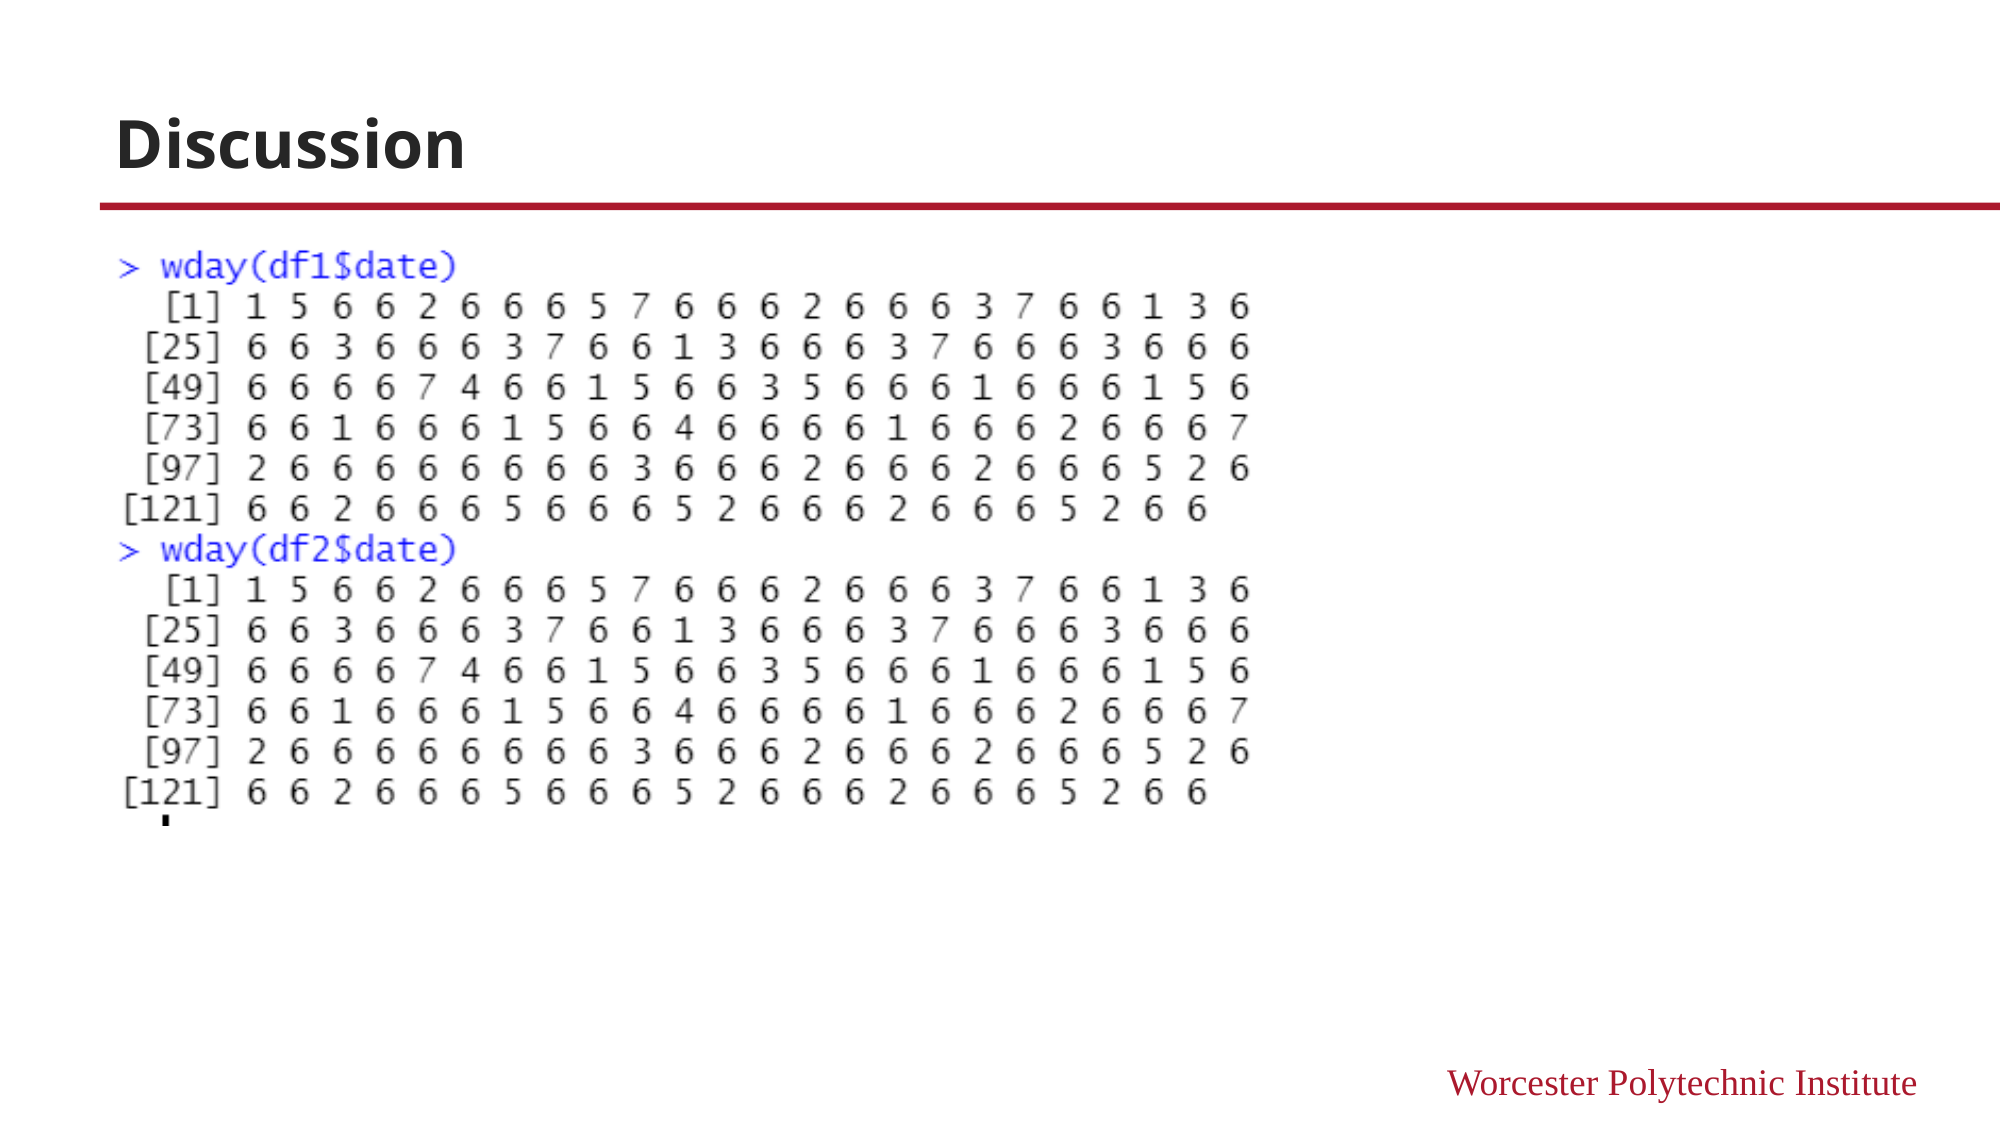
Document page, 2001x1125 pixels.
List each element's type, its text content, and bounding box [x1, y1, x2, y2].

title Discussion [99, 57, 1900, 189]
picture [112, 234, 1280, 826]
